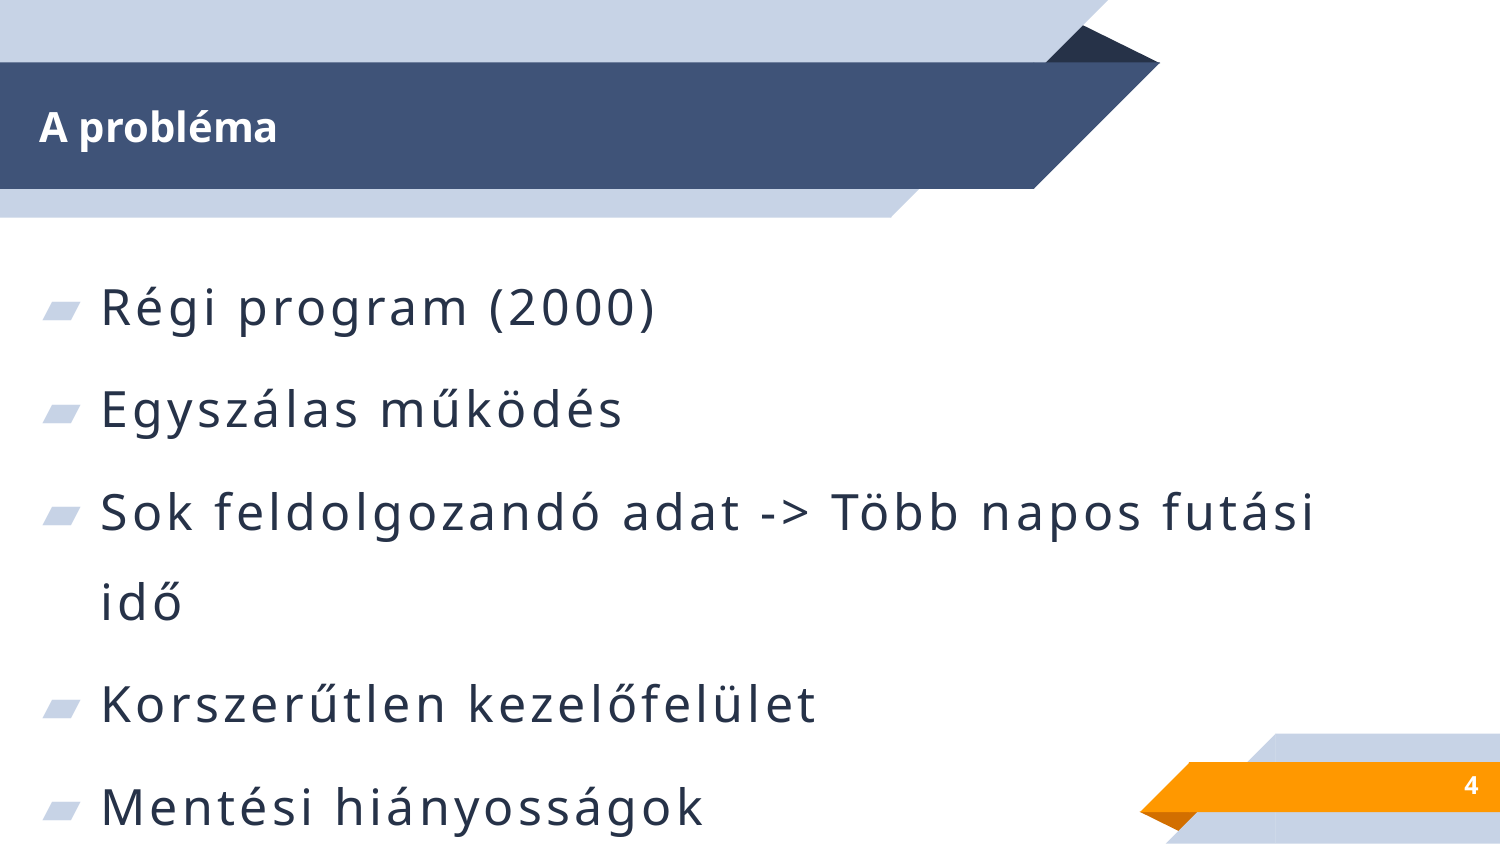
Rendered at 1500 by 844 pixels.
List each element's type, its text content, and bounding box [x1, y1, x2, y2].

text_box Régi program (2000) Egyszálas működés Sok feldolgozandó adat -> Több napos futási idő Korszerűtlen kezelőfelület Mentési hiányosságok [10, 230, 1354, 827]
title A probléma [24, 63, 887, 189]
slide_number 4 [1354, 760, 1494, 813]
